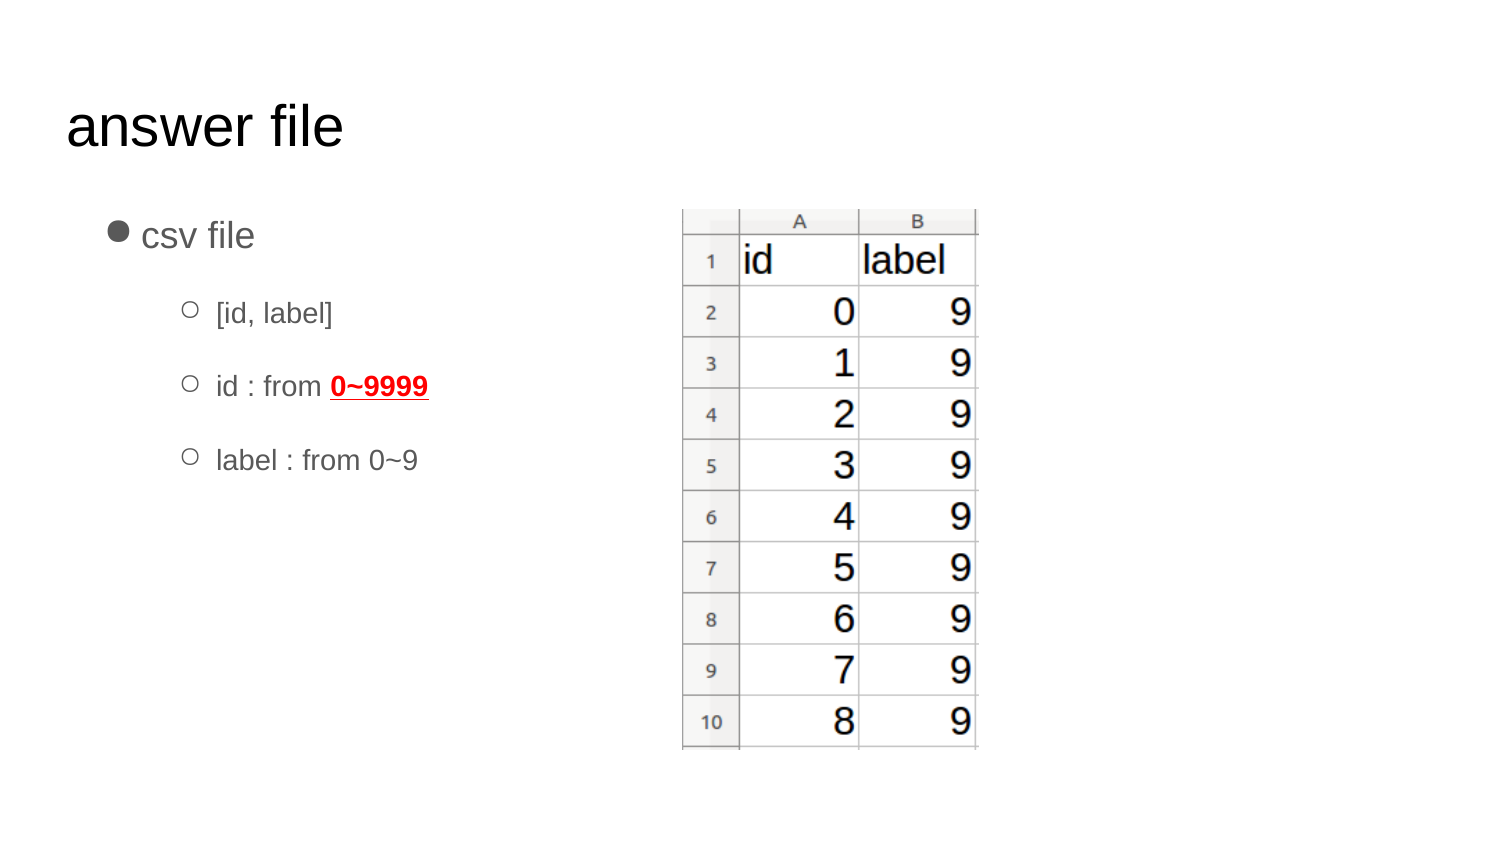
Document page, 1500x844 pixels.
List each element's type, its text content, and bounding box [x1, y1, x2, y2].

title answer file [51, 72, 1449, 167]
picture [682, 209, 979, 750]
list csv file [id, label] id : from 0~9999 label : from 0~9 [51, 189, 1449, 750]
